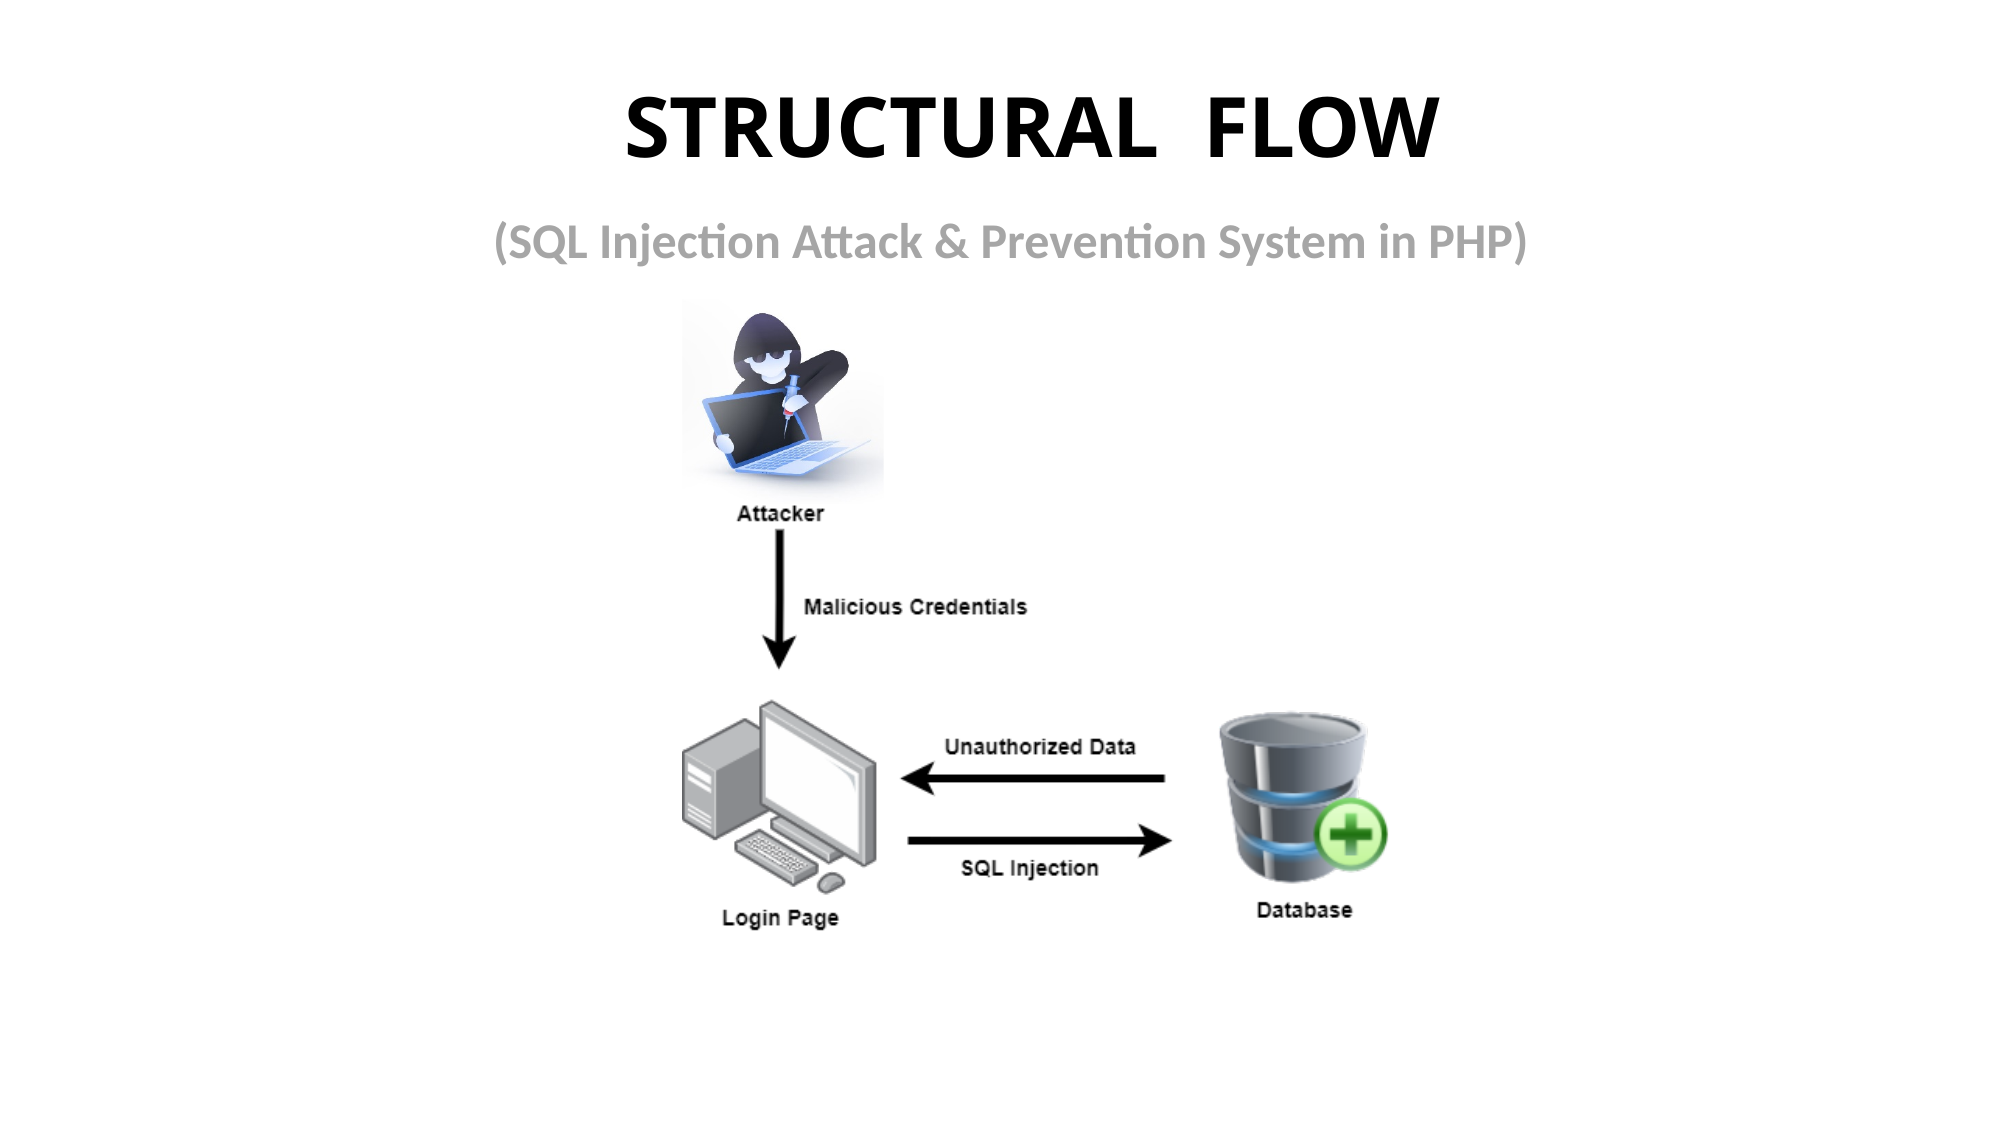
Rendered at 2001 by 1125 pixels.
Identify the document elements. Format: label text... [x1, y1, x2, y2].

text_box STRUCTURAL FLOW [247, 46, 1818, 201]
text_box (SQL Injection Attack & Prevention System in PHP) [170, 201, 1851, 277]
picture [681, 299, 1399, 936]
